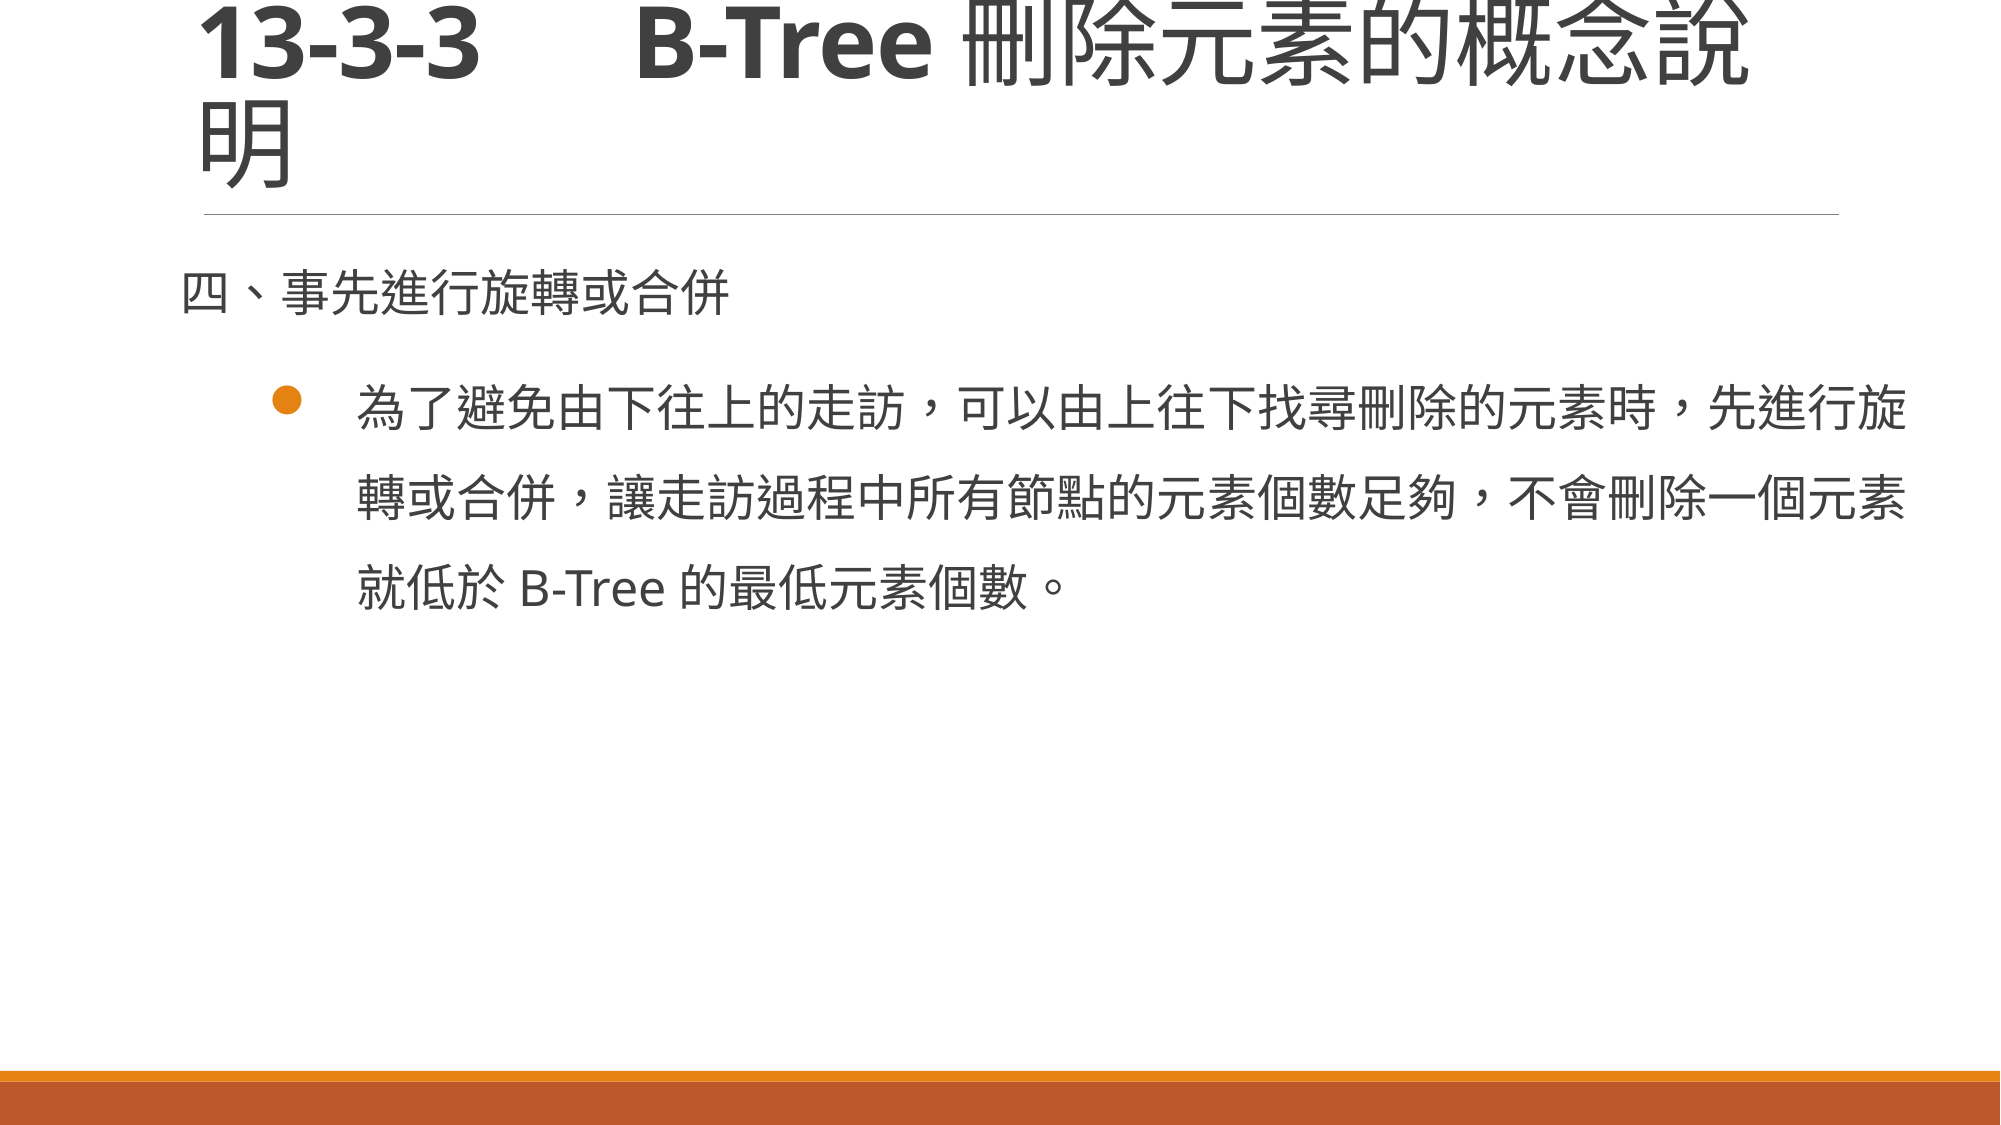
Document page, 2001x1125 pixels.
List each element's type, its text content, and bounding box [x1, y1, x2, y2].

title 13-3-3 B-Tree刪除元素的概念說明 [180, 47, 1830, 209]
list 四、事先進行旋轉或合併 為了避免由下往上的走訪，可以由上往下找尋刪除的元素時，先進行旋轉或合併，讓走訪過程中所有節點的元素個數足夠，不會刪除一個元素就低於B-Tree的最低元素個數。 [180, 224, 1916, 1033]
